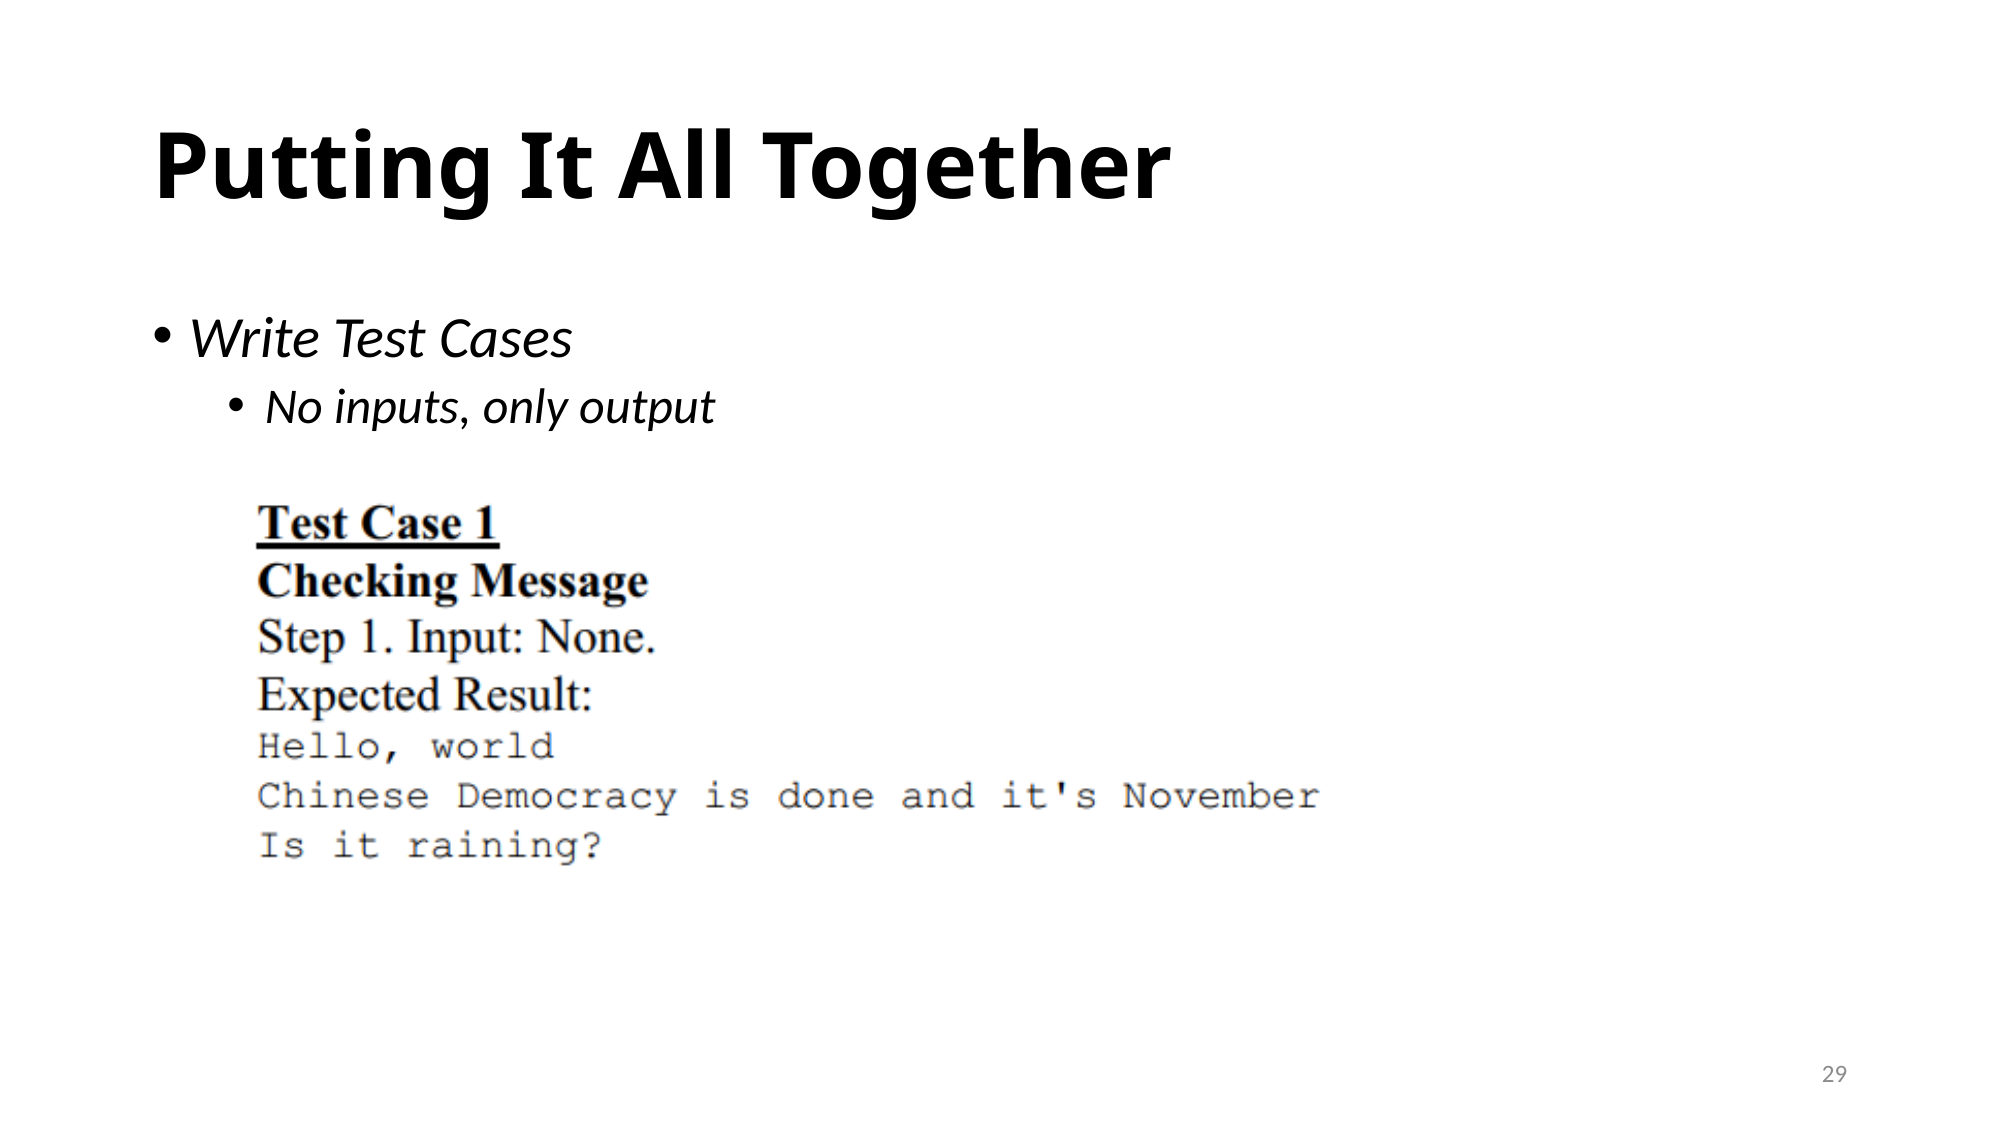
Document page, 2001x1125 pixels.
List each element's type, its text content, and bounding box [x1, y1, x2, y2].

picture [232, 471, 1349, 876]
list Write Test Cases No inputs, only output [137, 299, 1965, 1095]
slide_number 29 [1412, 1042, 1863, 1103]
title Putting It All Together [137, 59, 1863, 278]
